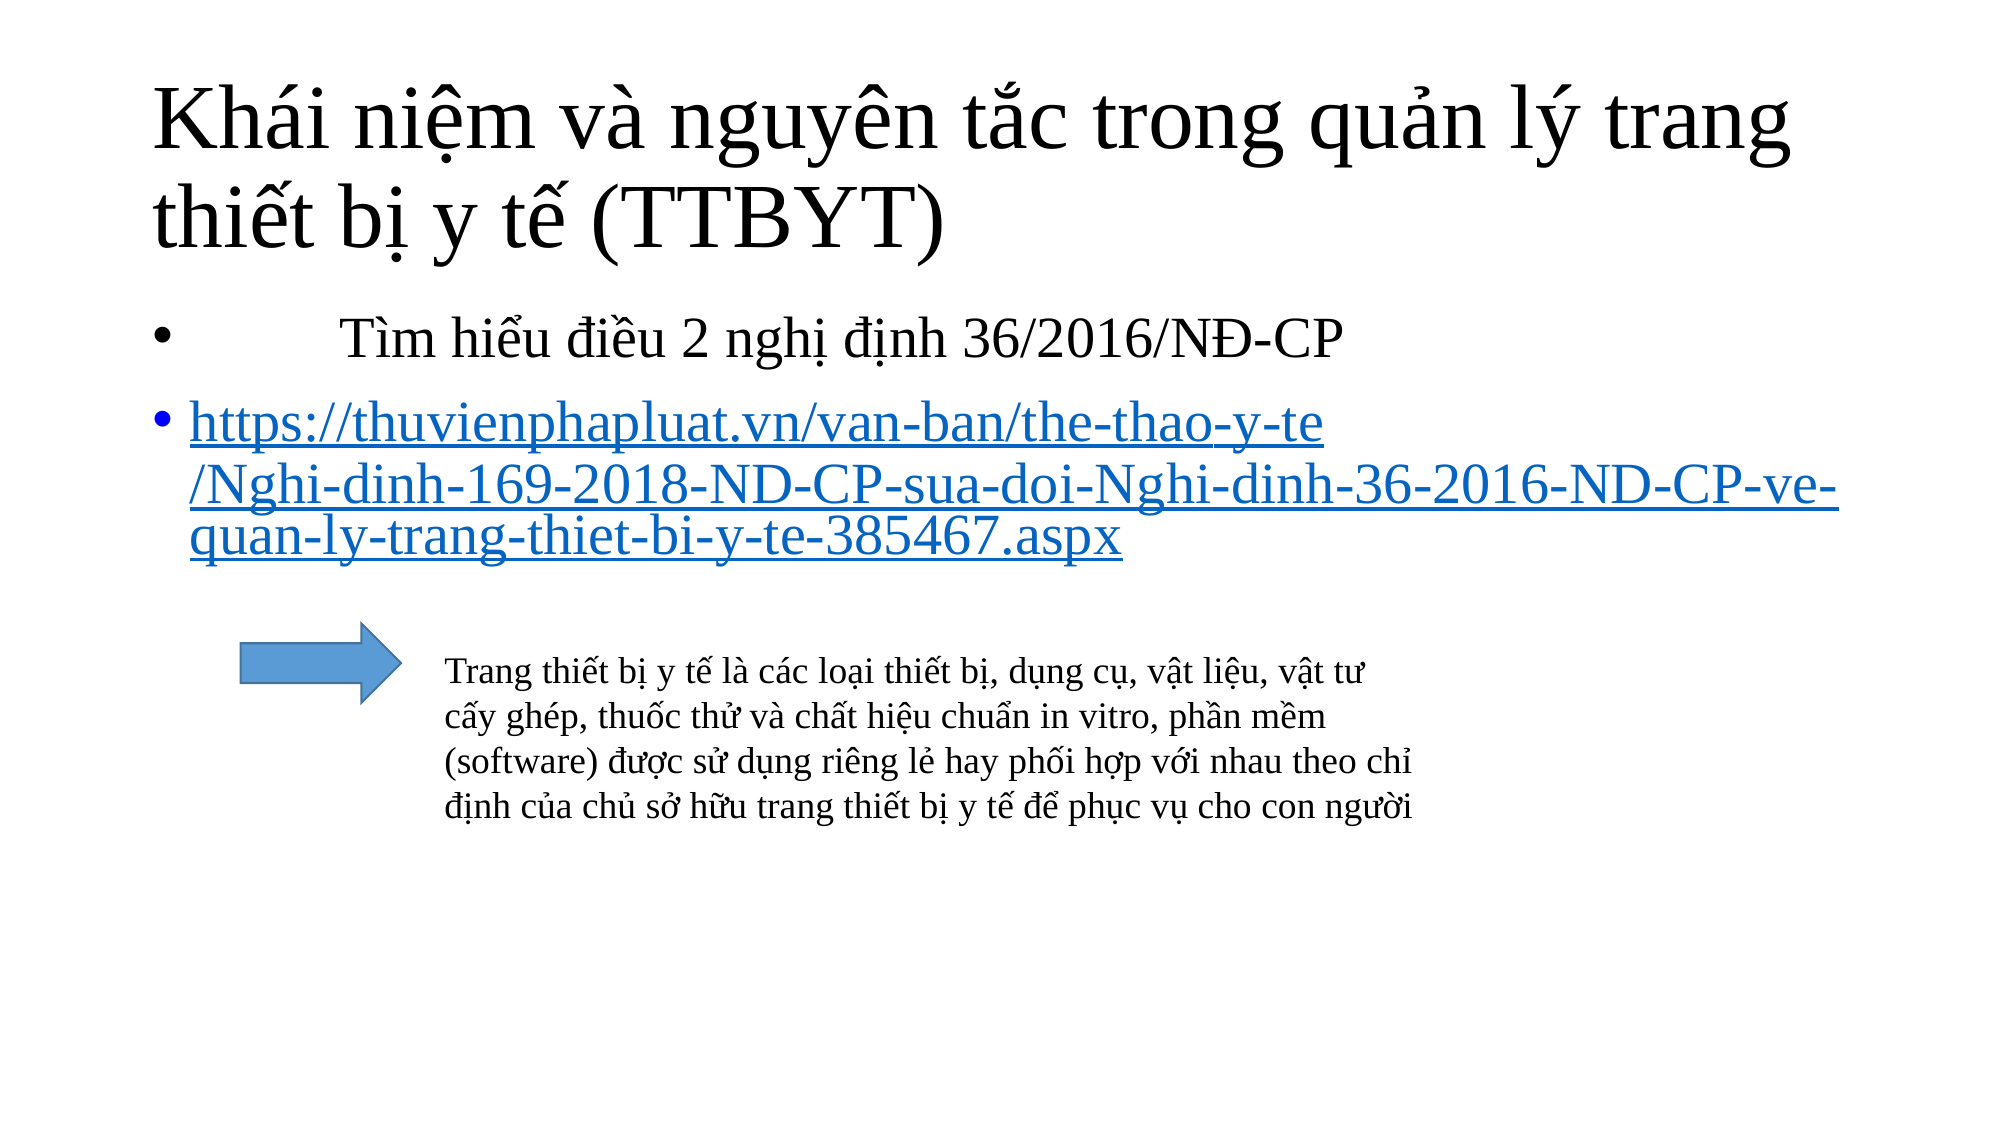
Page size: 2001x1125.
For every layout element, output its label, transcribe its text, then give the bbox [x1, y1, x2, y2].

text_box [239, 620, 403, 706]
title Khái niệm và nguyên tắc trong quản lý trang thiết bị y tế (TTBYT) [137, 59, 1863, 278]
text_box Trang thiết bị y tế là các loại thiết bị, dụng cụ, vật liệu, vật tư cấy ghép, thuốc thử và chất hiệu chuẩn in vitro, phần mềm (software) được sử dụng riêng lẻ hay phối hợp với nhau theo chỉ định của chủ sở hữu trang thiết bị y tế để phục vụ cho con người [429, 638, 1430, 834]
list  Tìm hiểu điều 2 nghị định 36/2016/NĐ-CP https://thuvienphapluat.vn/van-ban/the-thao-y-te/Nghi-dinh-169-2018-ND-CP-sua-doi-Nghi-dinh-36-2016-ND-CP-ve-quan-ly-trang-thiet-bi-y-te-385467.aspx [137, 299, 1863, 1014]
